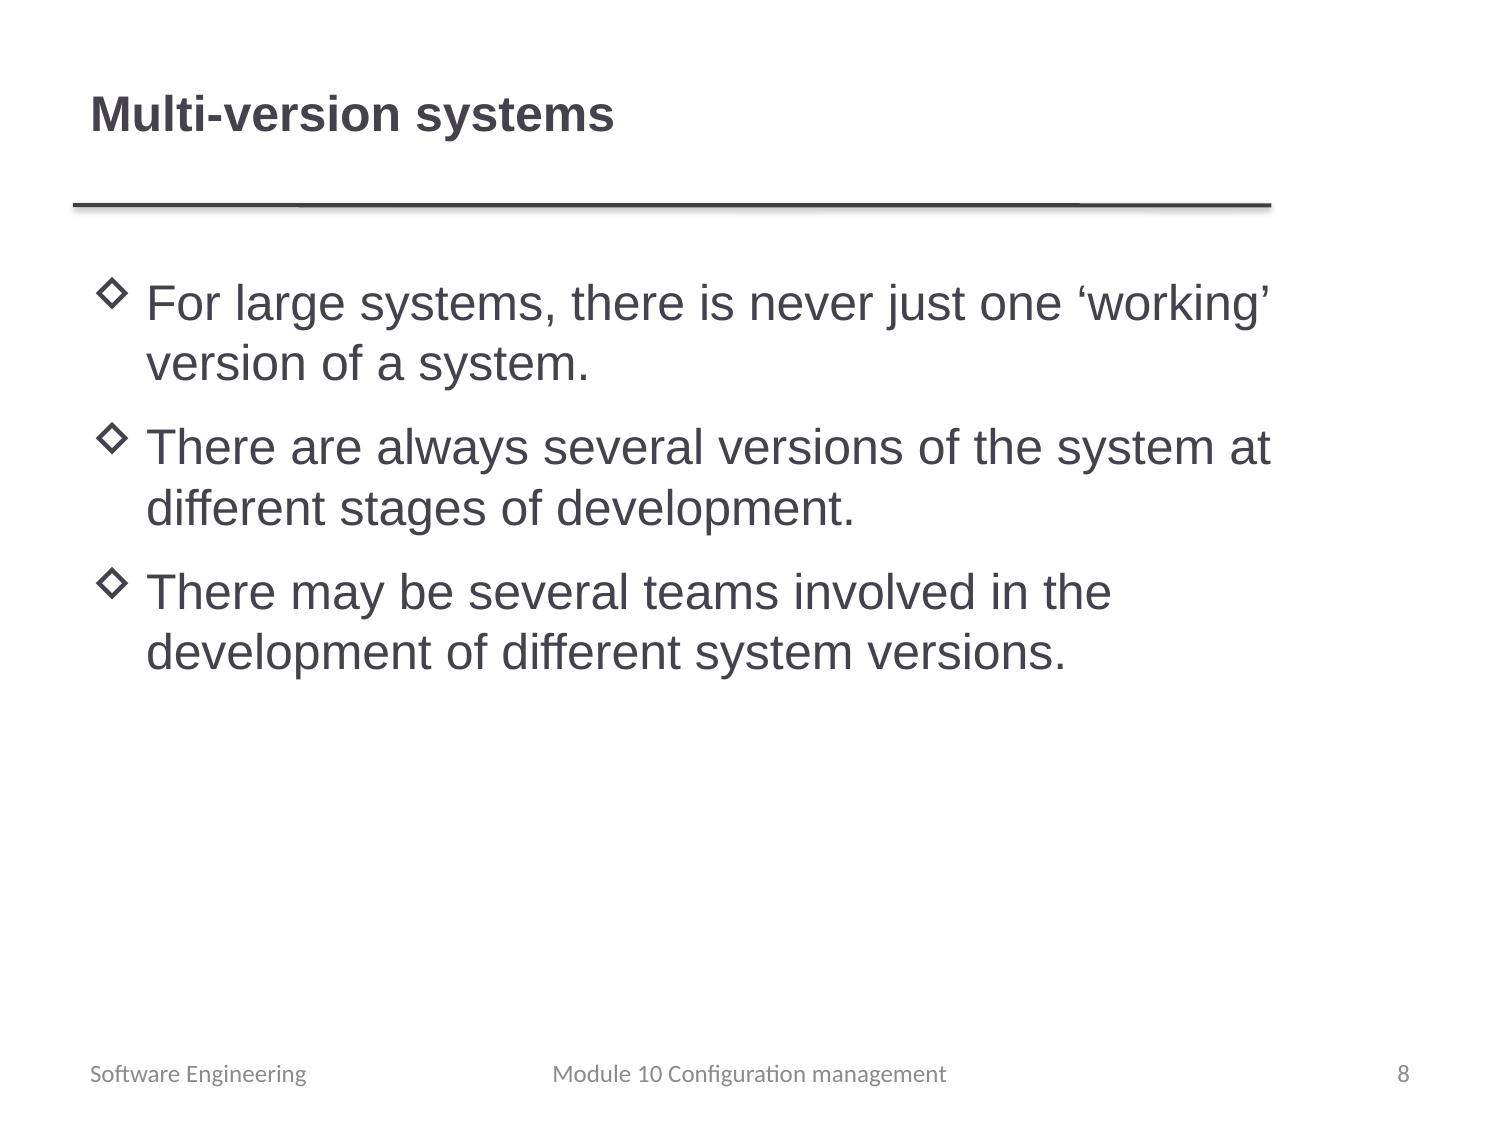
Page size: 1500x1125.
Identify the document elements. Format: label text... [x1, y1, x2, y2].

footer Module 10 Configuration management [512, 1042, 988, 1103]
list For large systems, there is never just one ‘working’ version of a system. There are always several versions of the system at different stages of development. There may be several teams involved in the development of different system versions. [75, 262, 1425, 1005]
title Multi-version systems [74, 17, 1272, 206]
slide_number 8 [1074, 1042, 1425, 1103]
slide_number Software Engineering [75, 1042, 425, 1103]
